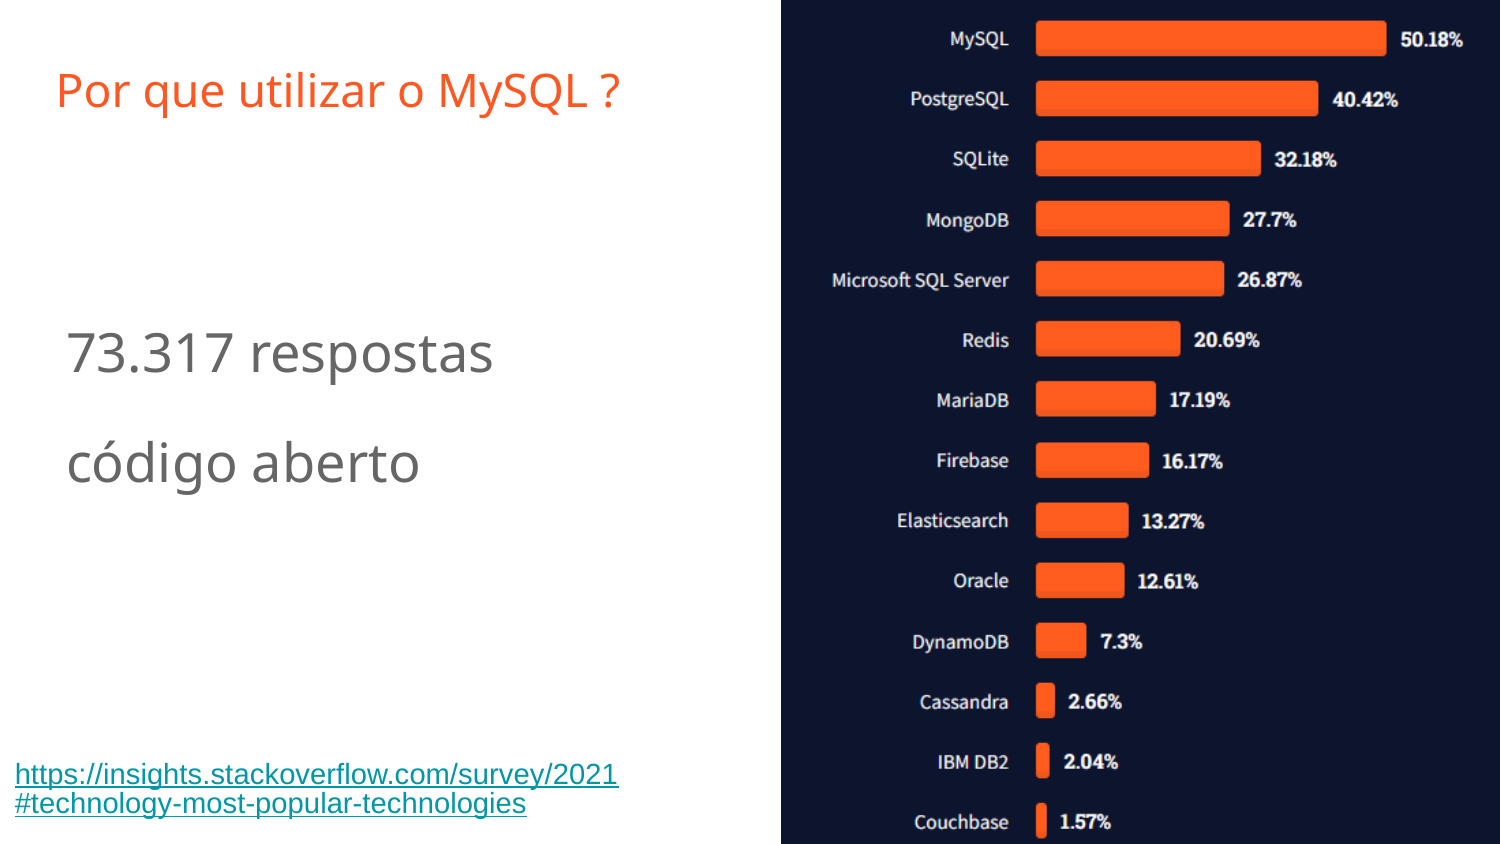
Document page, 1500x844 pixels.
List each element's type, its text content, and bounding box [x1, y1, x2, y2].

picture [781, 0, 1500, 844]
list 73.317 respostas código aberto [51, 189, 728, 750]
title Por que utilizar o MySQL ? [40, 43, 717, 138]
text_box https://insights.stackoverflow.com/survey/2021#technology-most-popular-technologies [0, 748, 635, 833]
